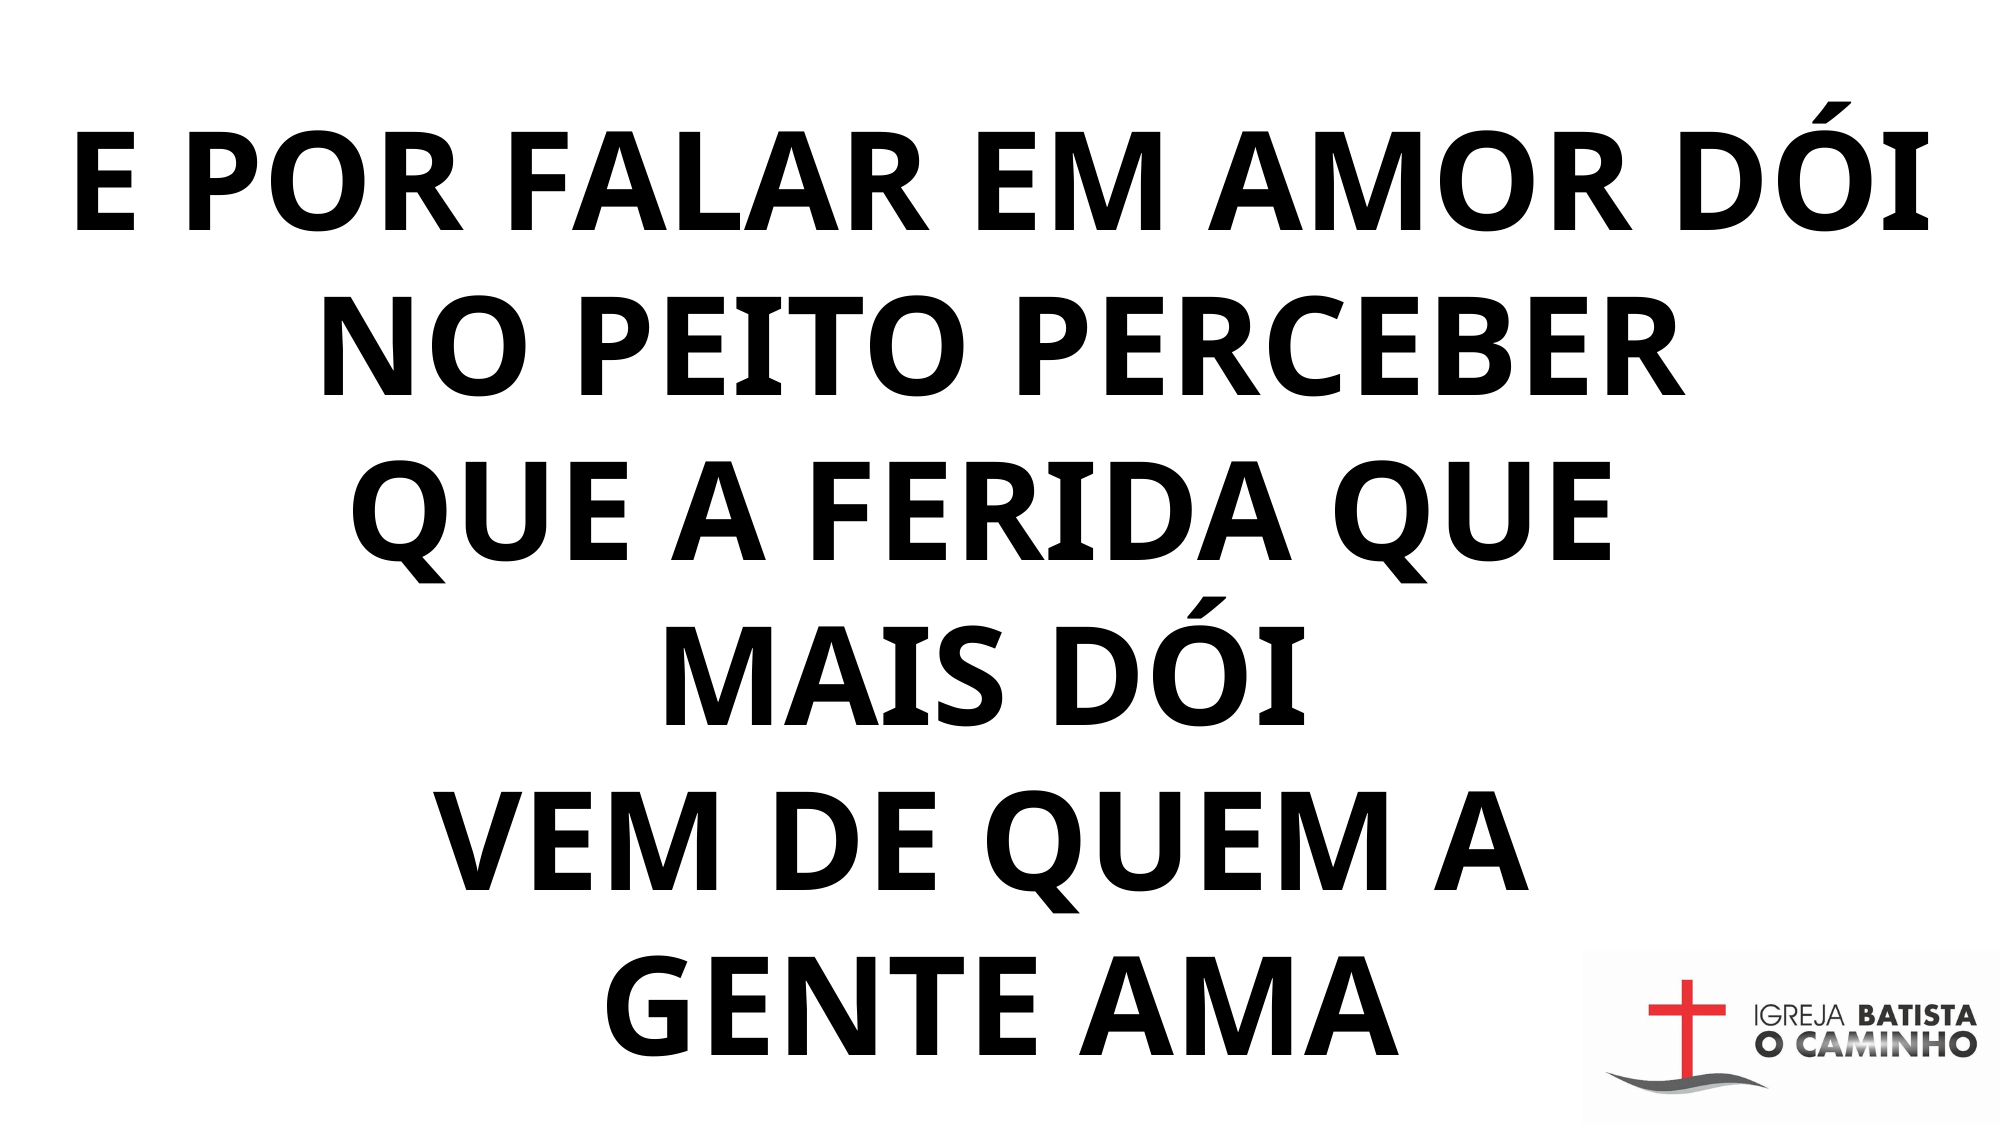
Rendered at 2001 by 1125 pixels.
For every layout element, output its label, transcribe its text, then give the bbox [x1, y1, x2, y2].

title E POR FALAR EM AMOR DÓI NO PEITO PERCEBER QUE A FERIDA QUE MAIS DÓI VEM DE QUEM A GENTE AMA [0, 85, 2000, 1120]
picture [1582, 951, 2000, 1125]
